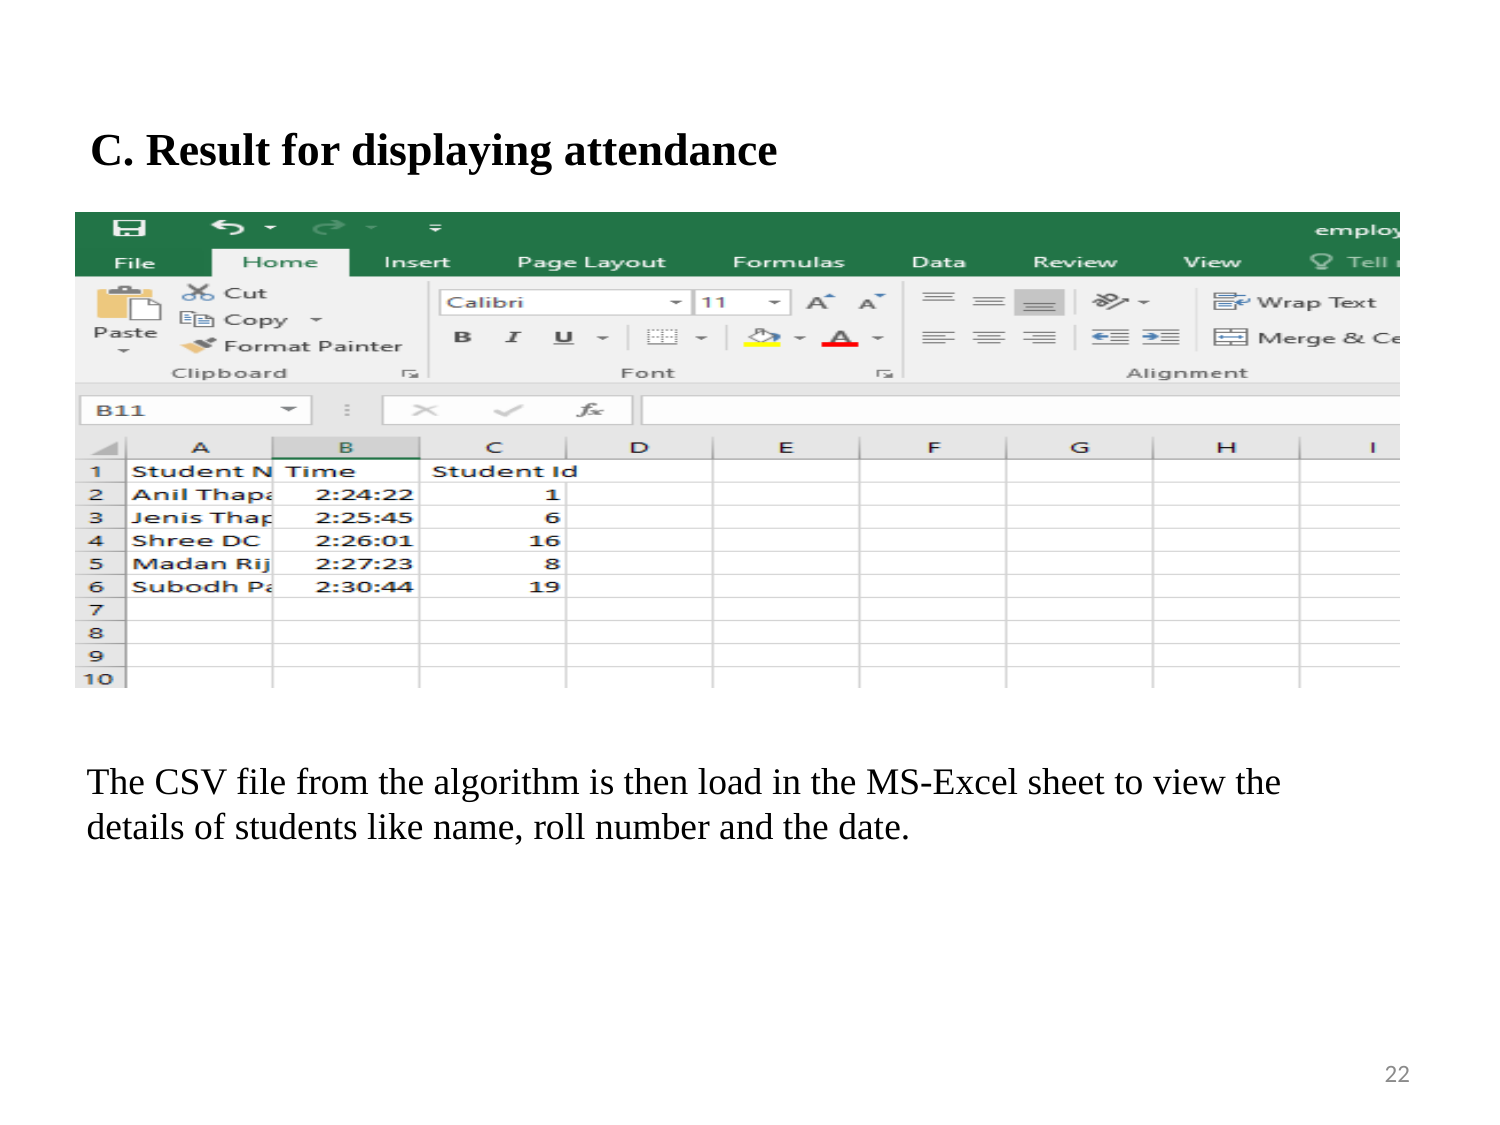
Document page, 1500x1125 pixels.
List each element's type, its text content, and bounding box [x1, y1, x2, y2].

text_box The CSV file from the algorithm is then load in the MS-Excel sheet to view the details of students like name, roll number and the date. [71, 749, 1363, 855]
list C. Result for displaying attendance [75, 112, 1425, 1005]
slide_number 22 [1074, 1042, 1425, 1103]
picture [74, 212, 1401, 688]
